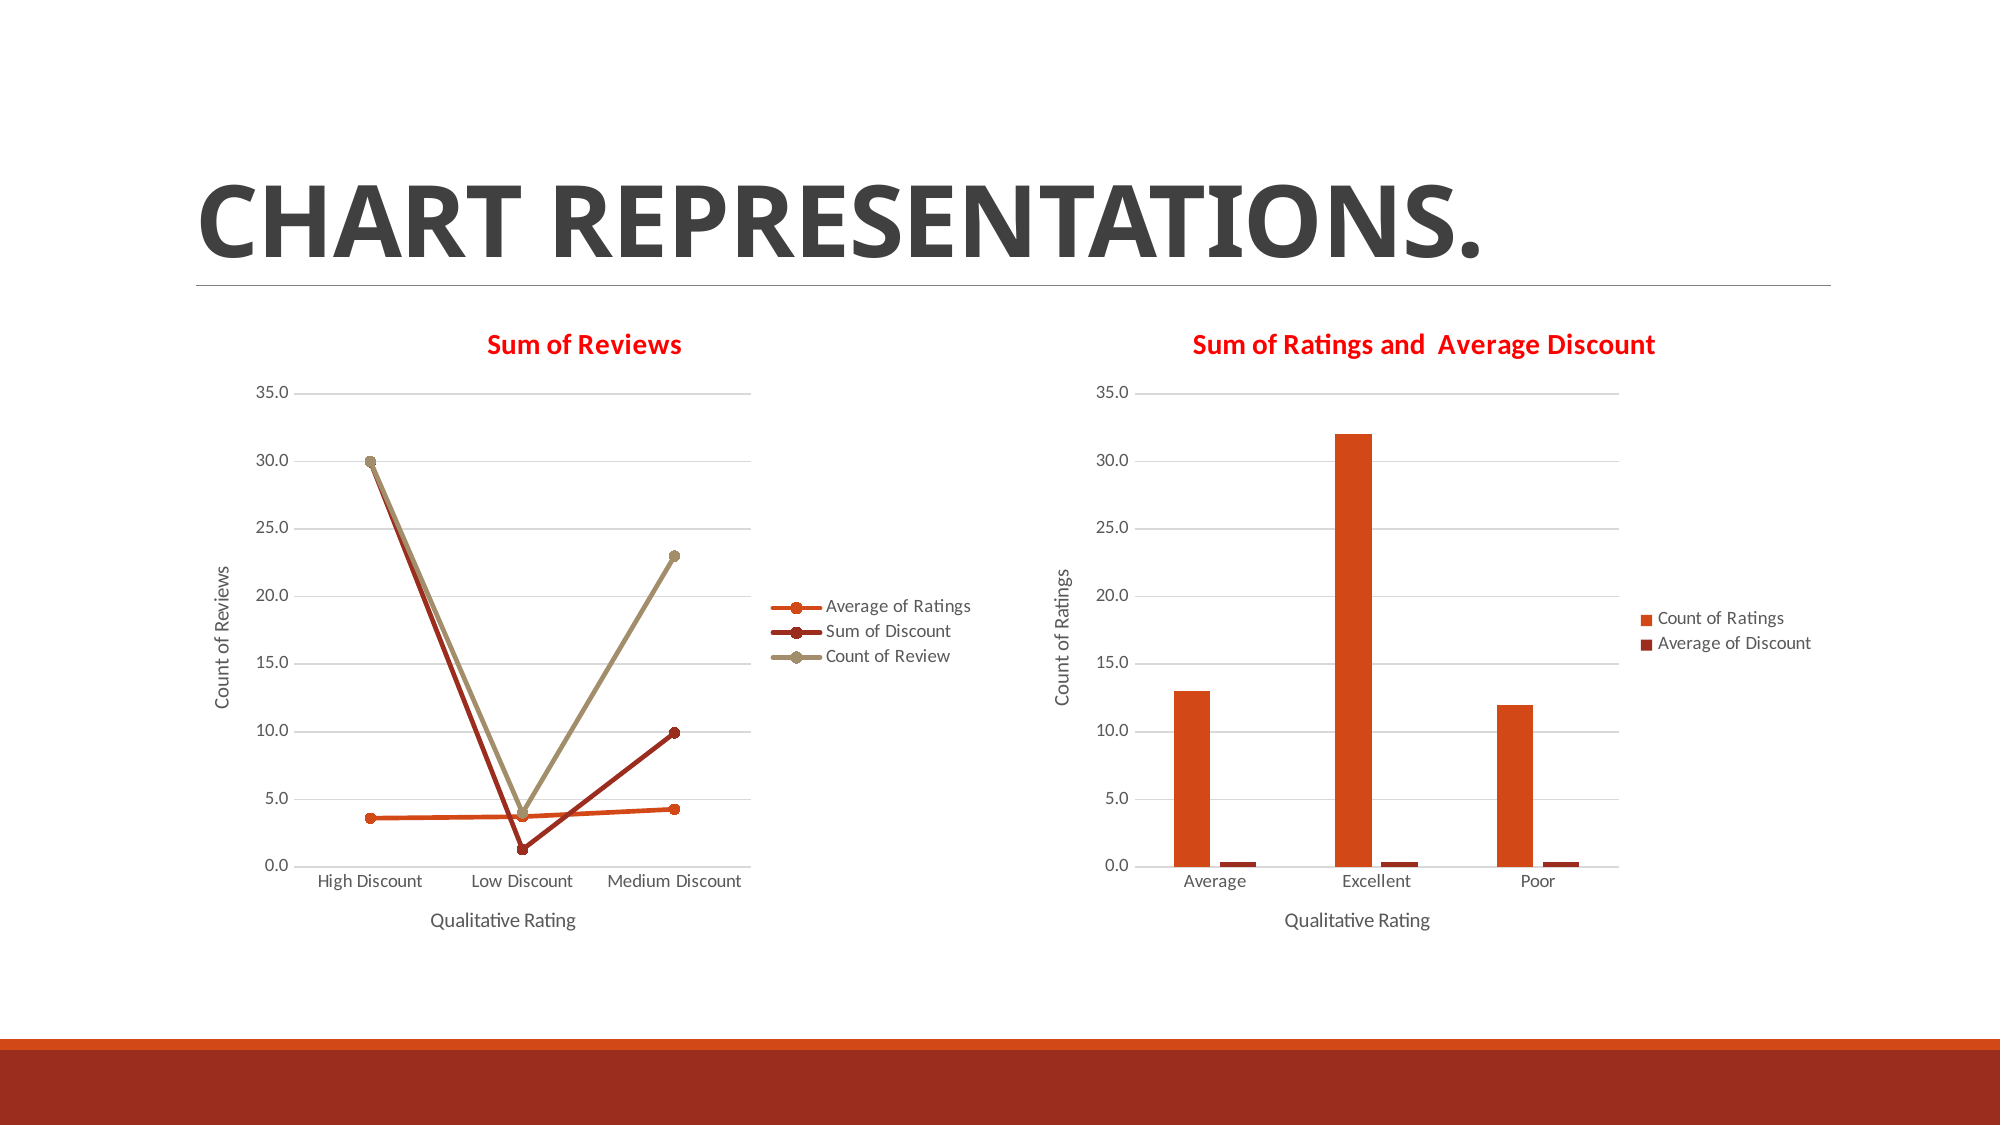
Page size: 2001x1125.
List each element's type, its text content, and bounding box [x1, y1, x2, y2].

chart [1019, 302, 1831, 964]
title CHART REPRESENTATIONS. [180, 47, 1830, 285]
chart [179, 302, 991, 964]
